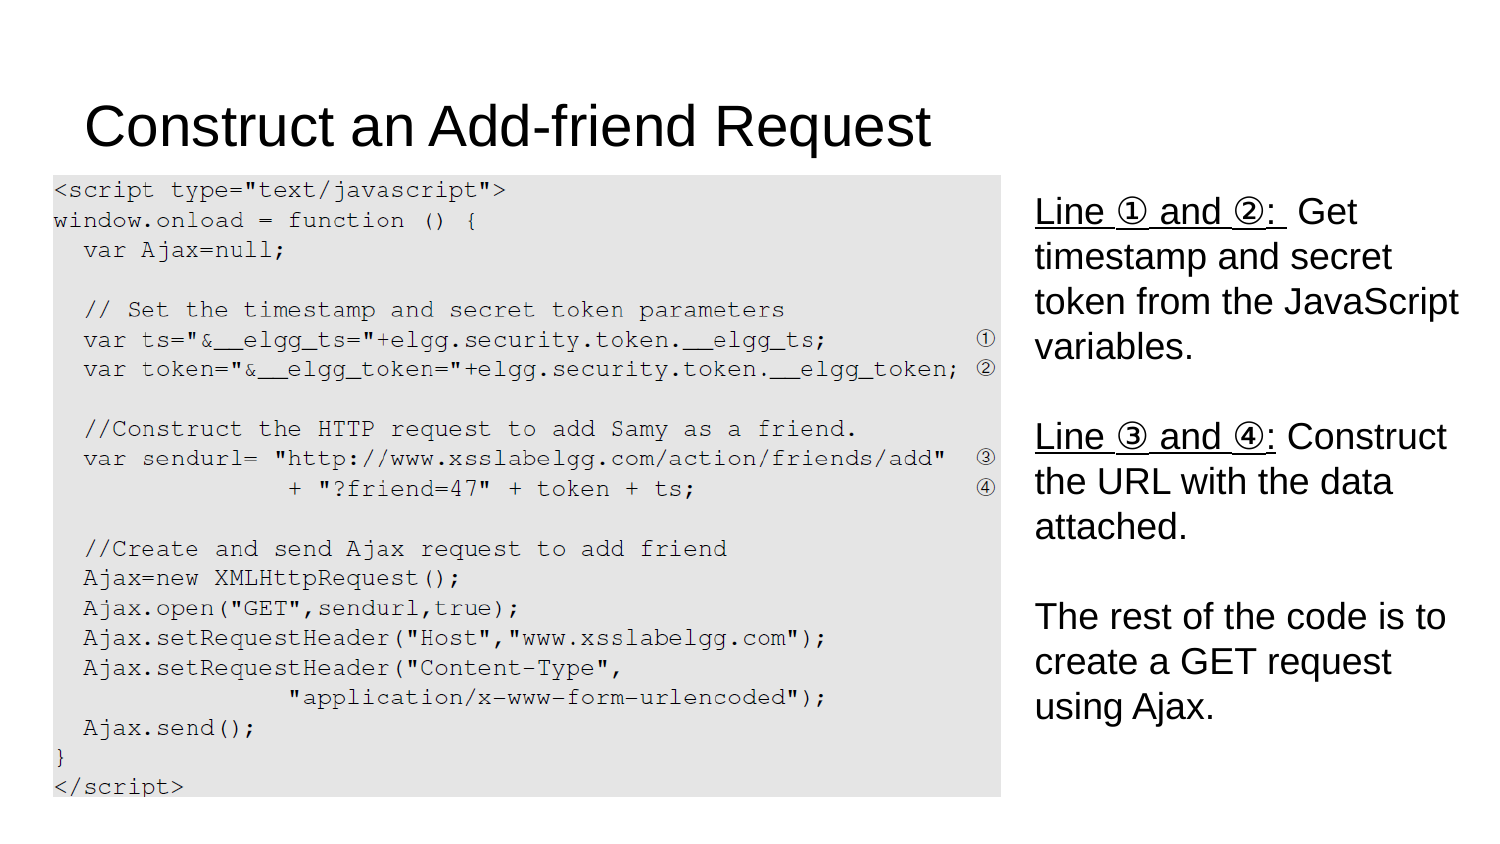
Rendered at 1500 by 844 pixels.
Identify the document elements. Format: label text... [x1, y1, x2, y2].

title Construct an Add-friend Request [51, 72, 1449, 167]
picture [50, 171, 1001, 797]
text_box Line ① and ②: Get timestamp and secret token from the JavaScript variables. Line ③ and ④: Construct the URL with the data attached. The rest of the code is to create a GET request using Ajax. [1019, 172, 1478, 790]
